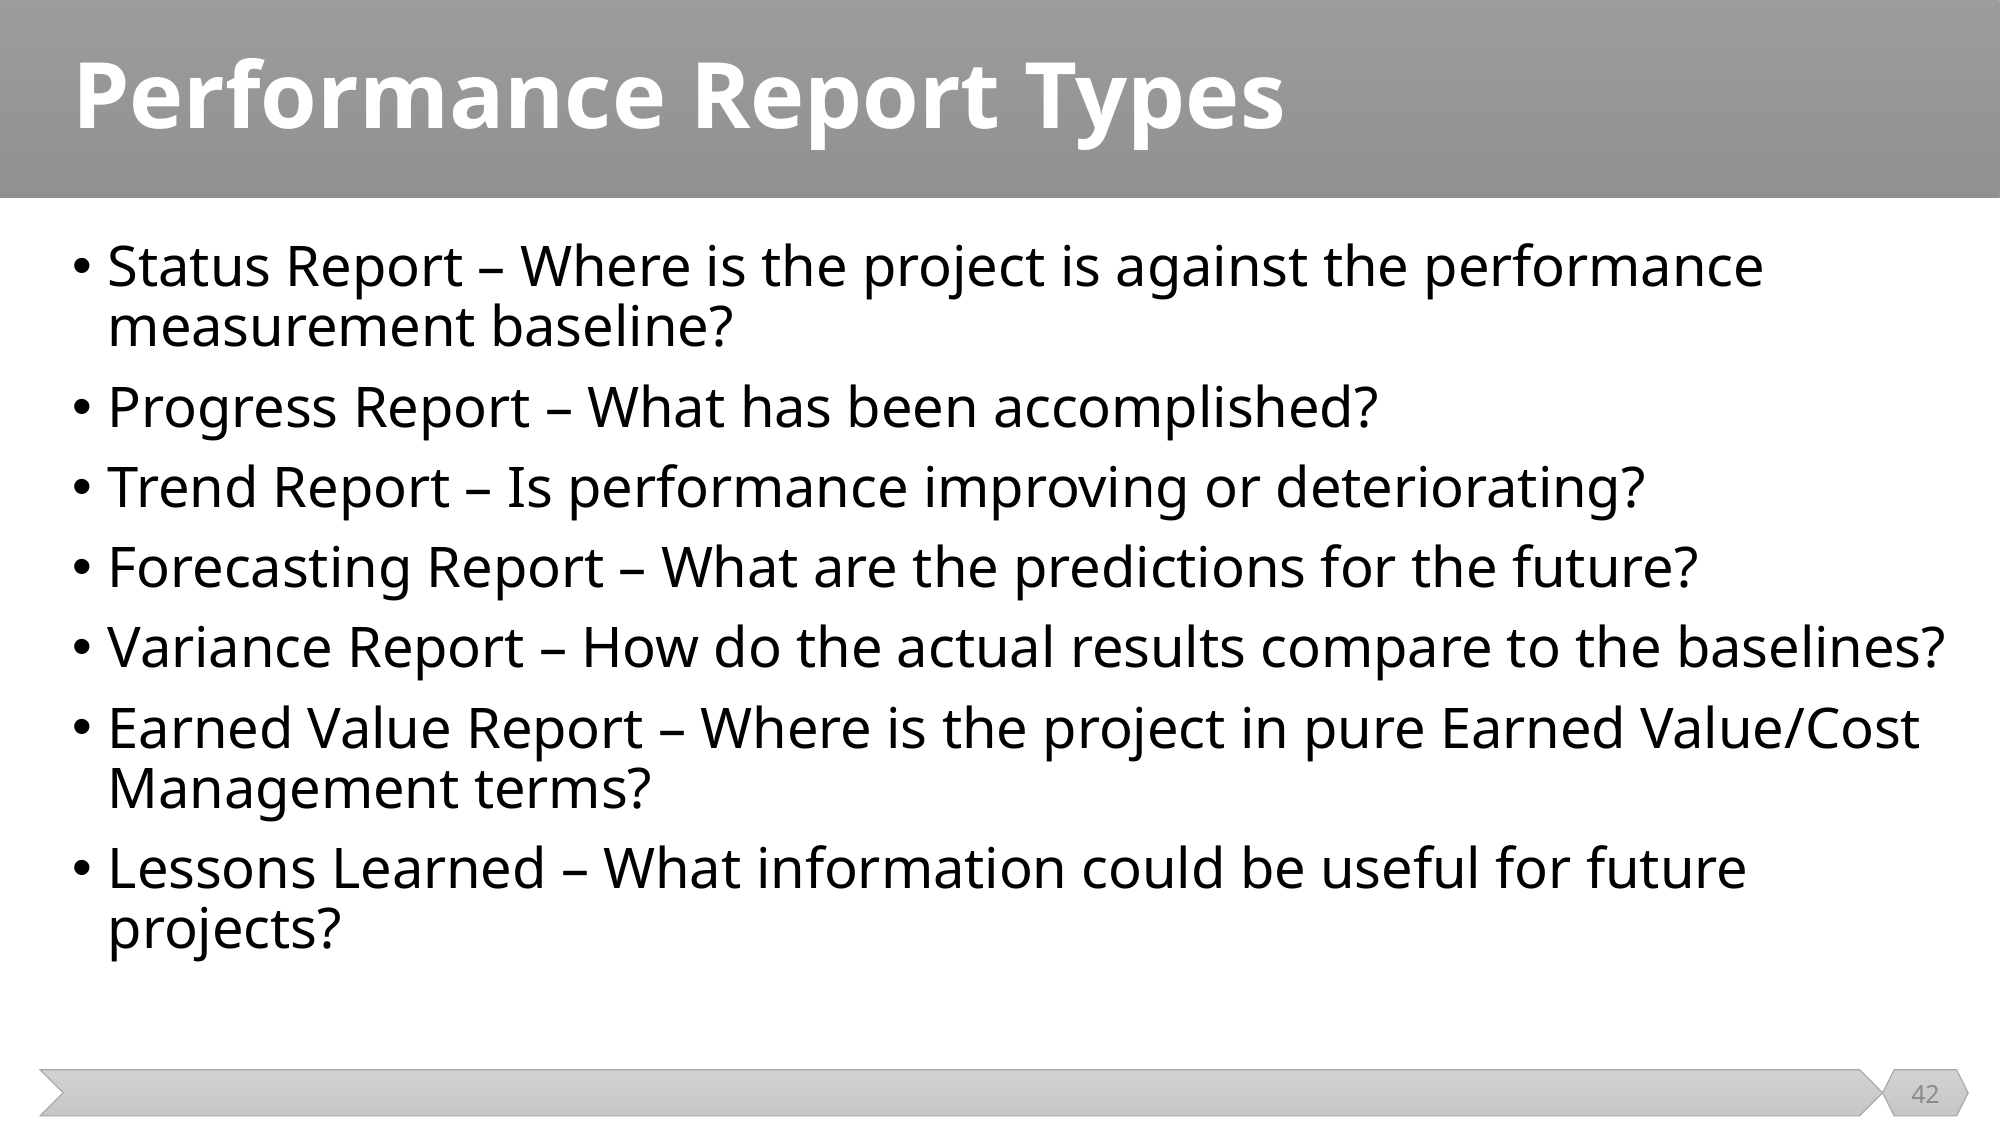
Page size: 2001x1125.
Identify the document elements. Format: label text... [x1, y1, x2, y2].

title Performance Report Types [56, 0, 1969, 199]
slide_number 42 [1882, 1065, 1969, 1125]
list Status Report – Where is the project is against the performance measurement baseline? Progress Report – What has been accomplished? Trend Report – Is performance improving or deteriorating? Forecasting Report – What are the predictions for the future? Variance Report – How do the actual results compare to the baselines? Earned Value Report – Where is the project in pure Earned Value/Cost Management terms? Lessons Learned – What information could be useful for future projects? [56, 230, 1969, 1010]
